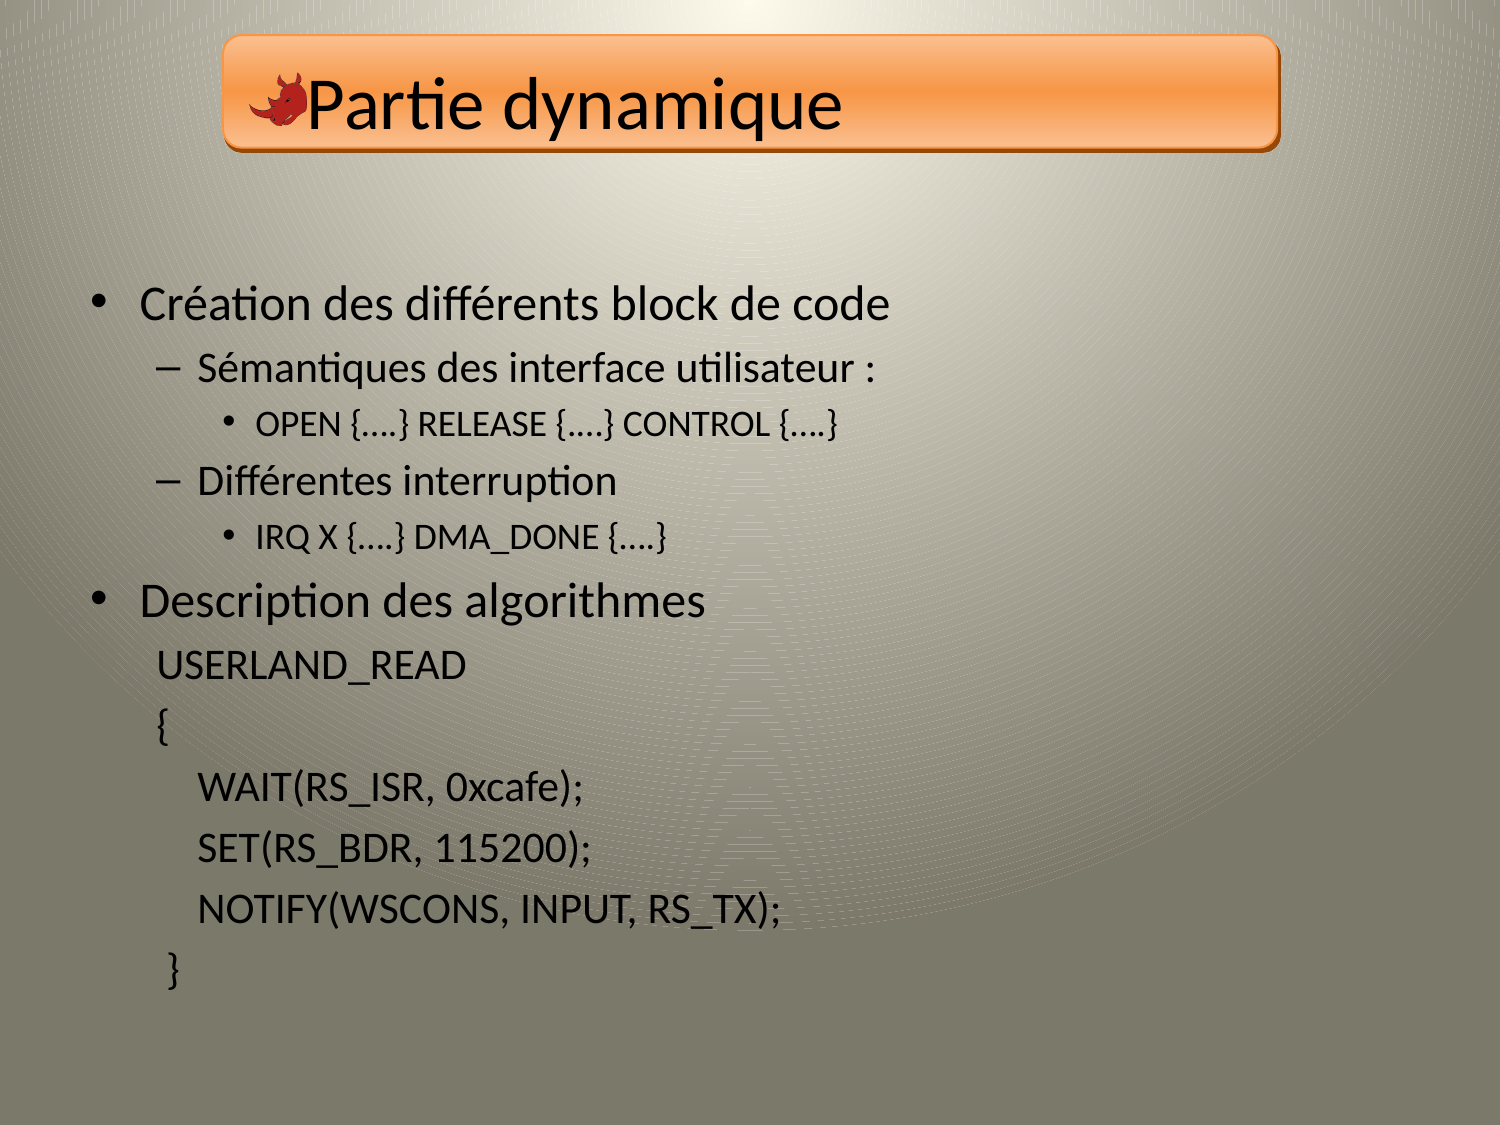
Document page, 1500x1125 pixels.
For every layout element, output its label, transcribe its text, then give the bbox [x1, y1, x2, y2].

text_box Partie dynamique [234, 46, 1254, 152]
picture [249, 72, 307, 126]
list Création des différents block de code Sémantiques des interface utilisateur : OPEN {….} RELEASE {.…} CONTROL {….} Différentes interruption IRQ X {….} DMA_DONE {….} Description des algorithmes USERLAND_READ { WAIT(RS_ISR, 0xcafe); SET(RS_BDR, 115200); NOTIFY(WSCONS, INPUT, RS_TX); } [75, 262, 1425, 1005]
text_box [222, 35, 1278, 148]
